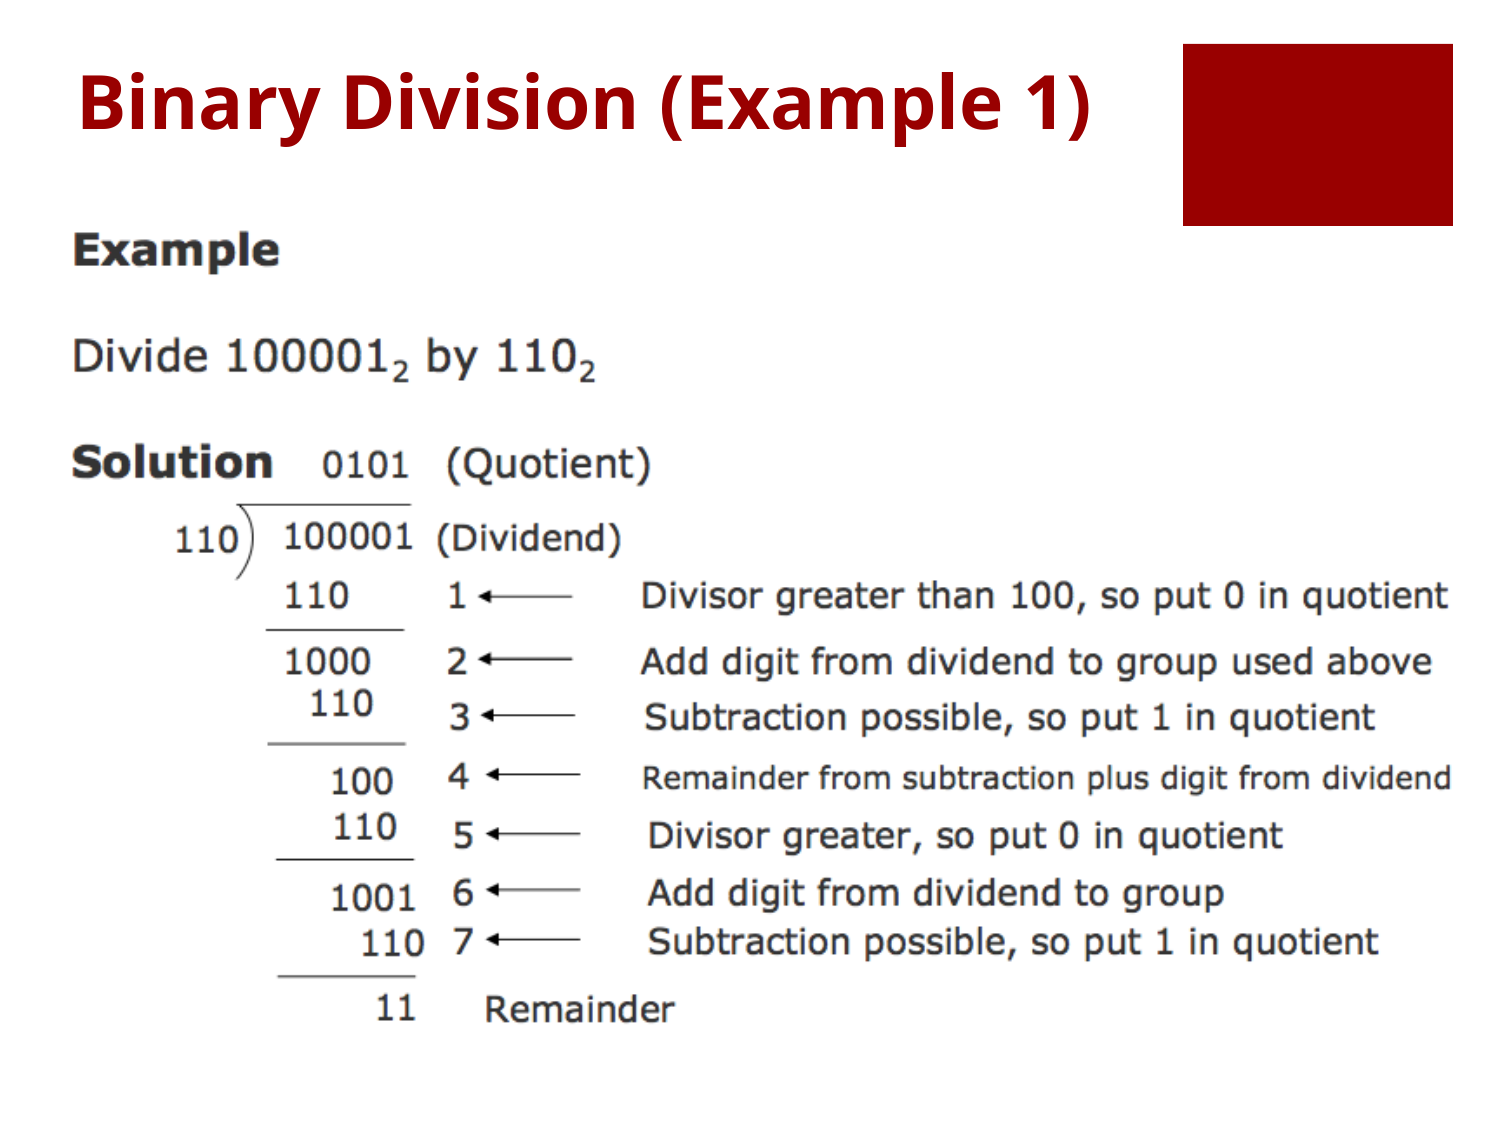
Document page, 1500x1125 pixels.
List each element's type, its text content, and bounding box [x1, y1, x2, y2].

picture [67, 226, 1457, 1034]
title Binary Division (Example 1) [61, 52, 1129, 153]
